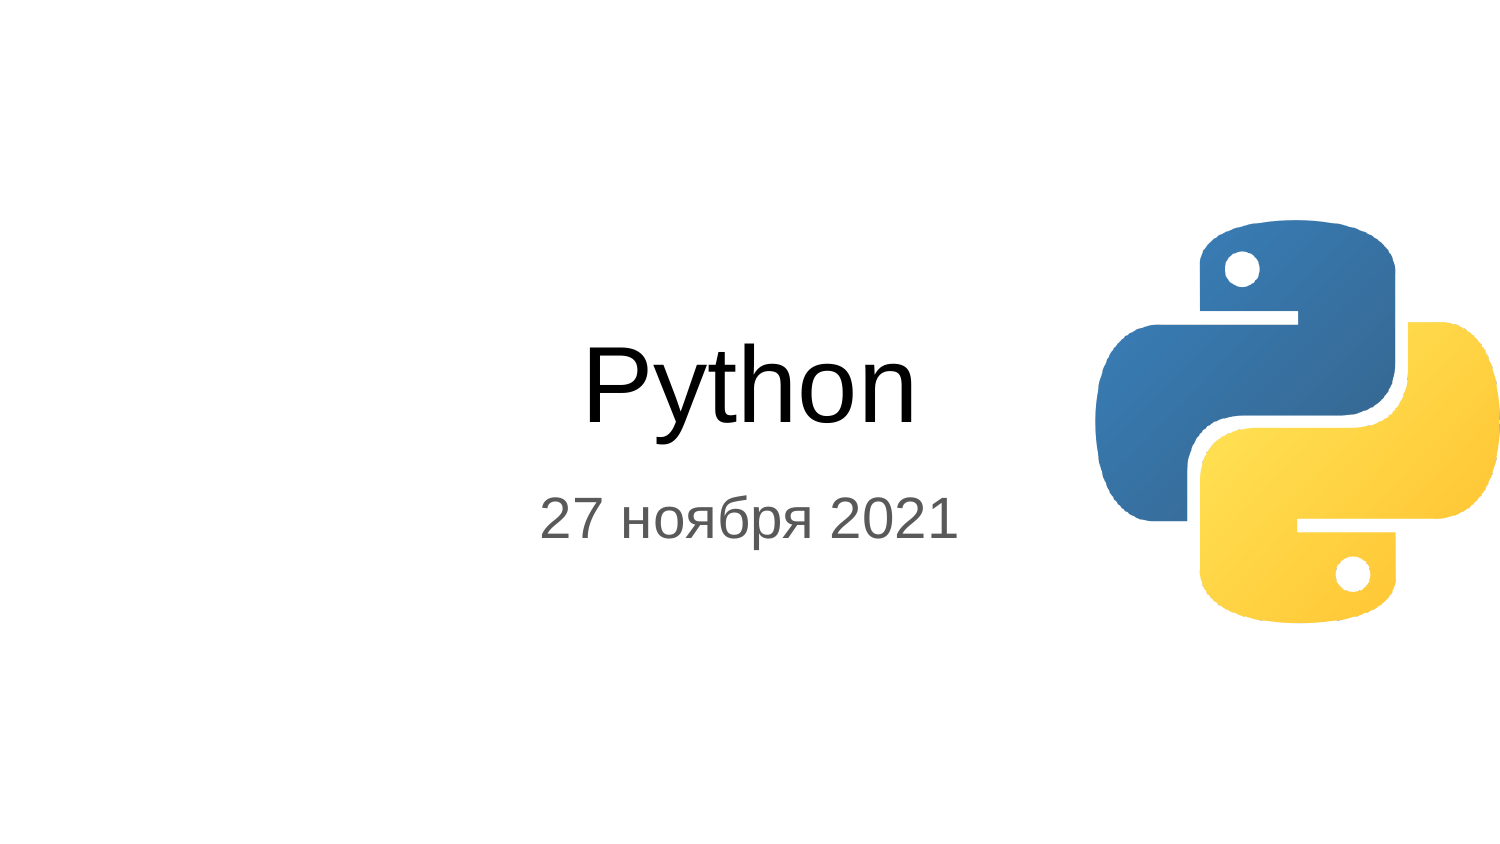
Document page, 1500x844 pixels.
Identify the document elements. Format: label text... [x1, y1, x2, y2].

subtitle 27 ноября 2021 [51, 464, 1090, 595]
picture [1095, 220, 1500, 624]
title Python [51, 122, 1449, 459]
